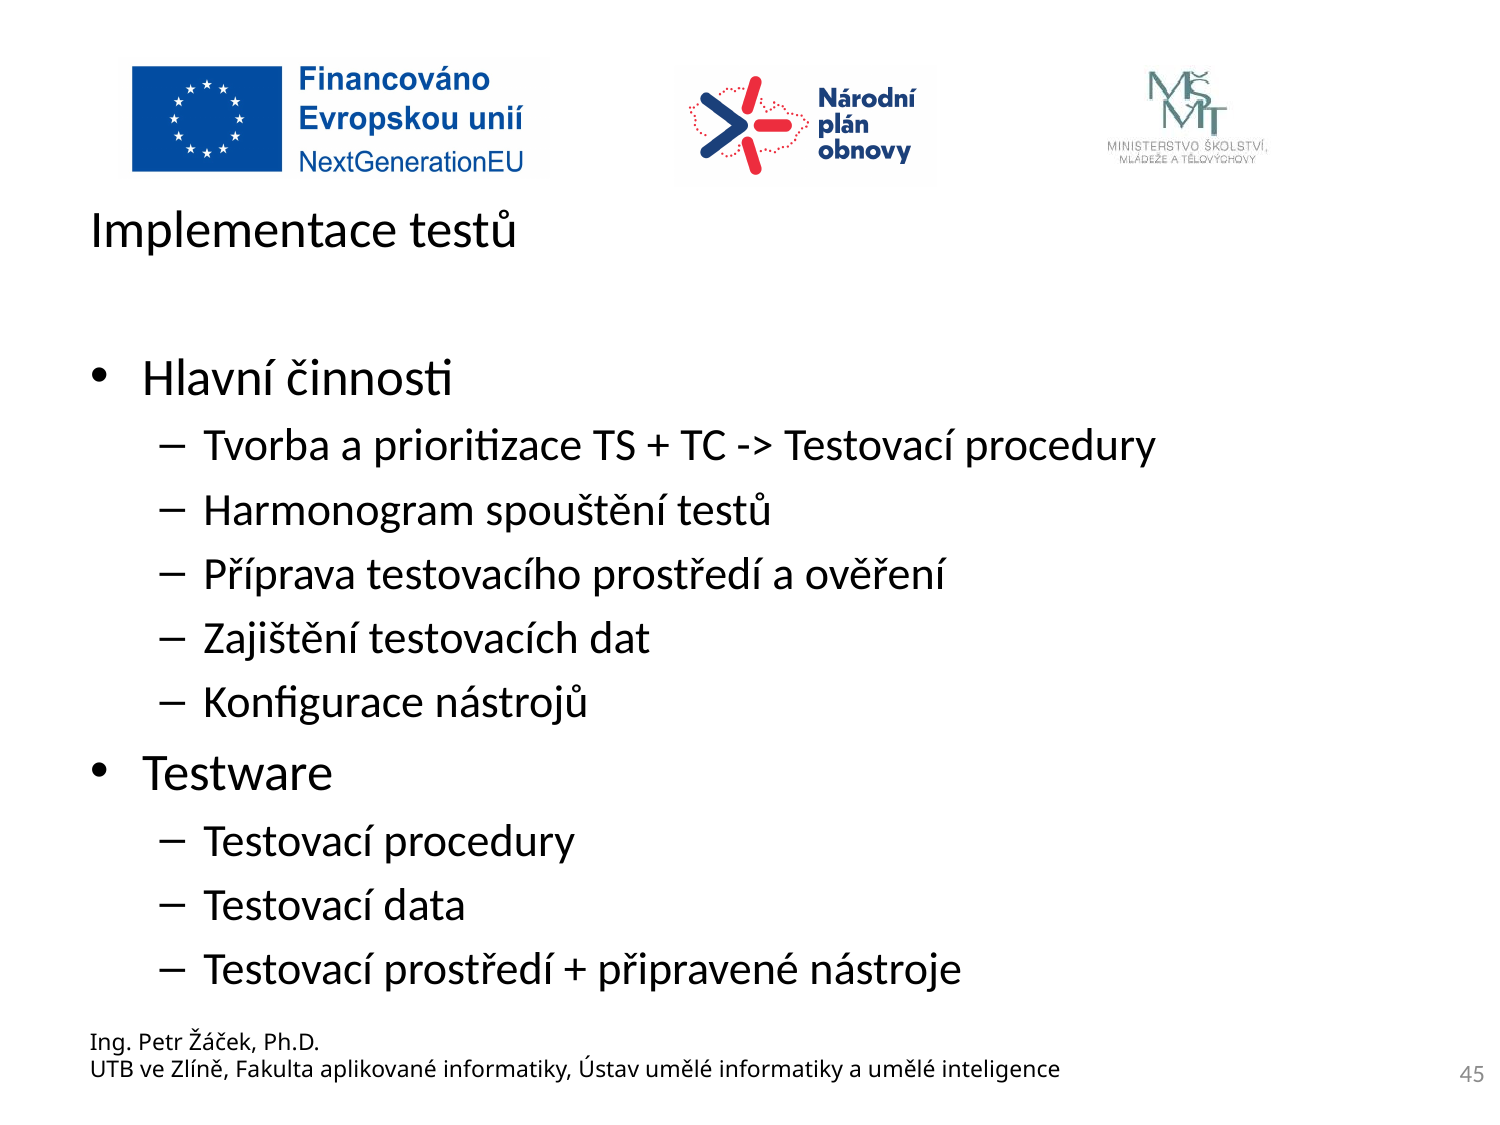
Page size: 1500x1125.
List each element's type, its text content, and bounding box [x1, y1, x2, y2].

list Implementace testů Hlavní činnosti Tvorba a prioritizace TS + TC -> Testovací procedury Harmonogram spouštění testů Příprava testovacího prostředí a ověření Zajištění testovacích dat Konfigurace nástrojů Testware Testovací procedury Testovací data Testovací prostředí + připravené nástroje [75, 187, 1425, 1007]
picture [674, 64, 937, 187]
picture [118, 57, 550, 179]
picture [1099, 64, 1276, 172]
slide_number 45 [1425, 1042, 1500, 1103]
text_box Ing. Petr Žáček, Ph.D. UTB ve Zlíně, Fakulta aplikované informatiky, Ústav umělé informatiky a umělé inteligence [75, 1019, 1199, 1103]
